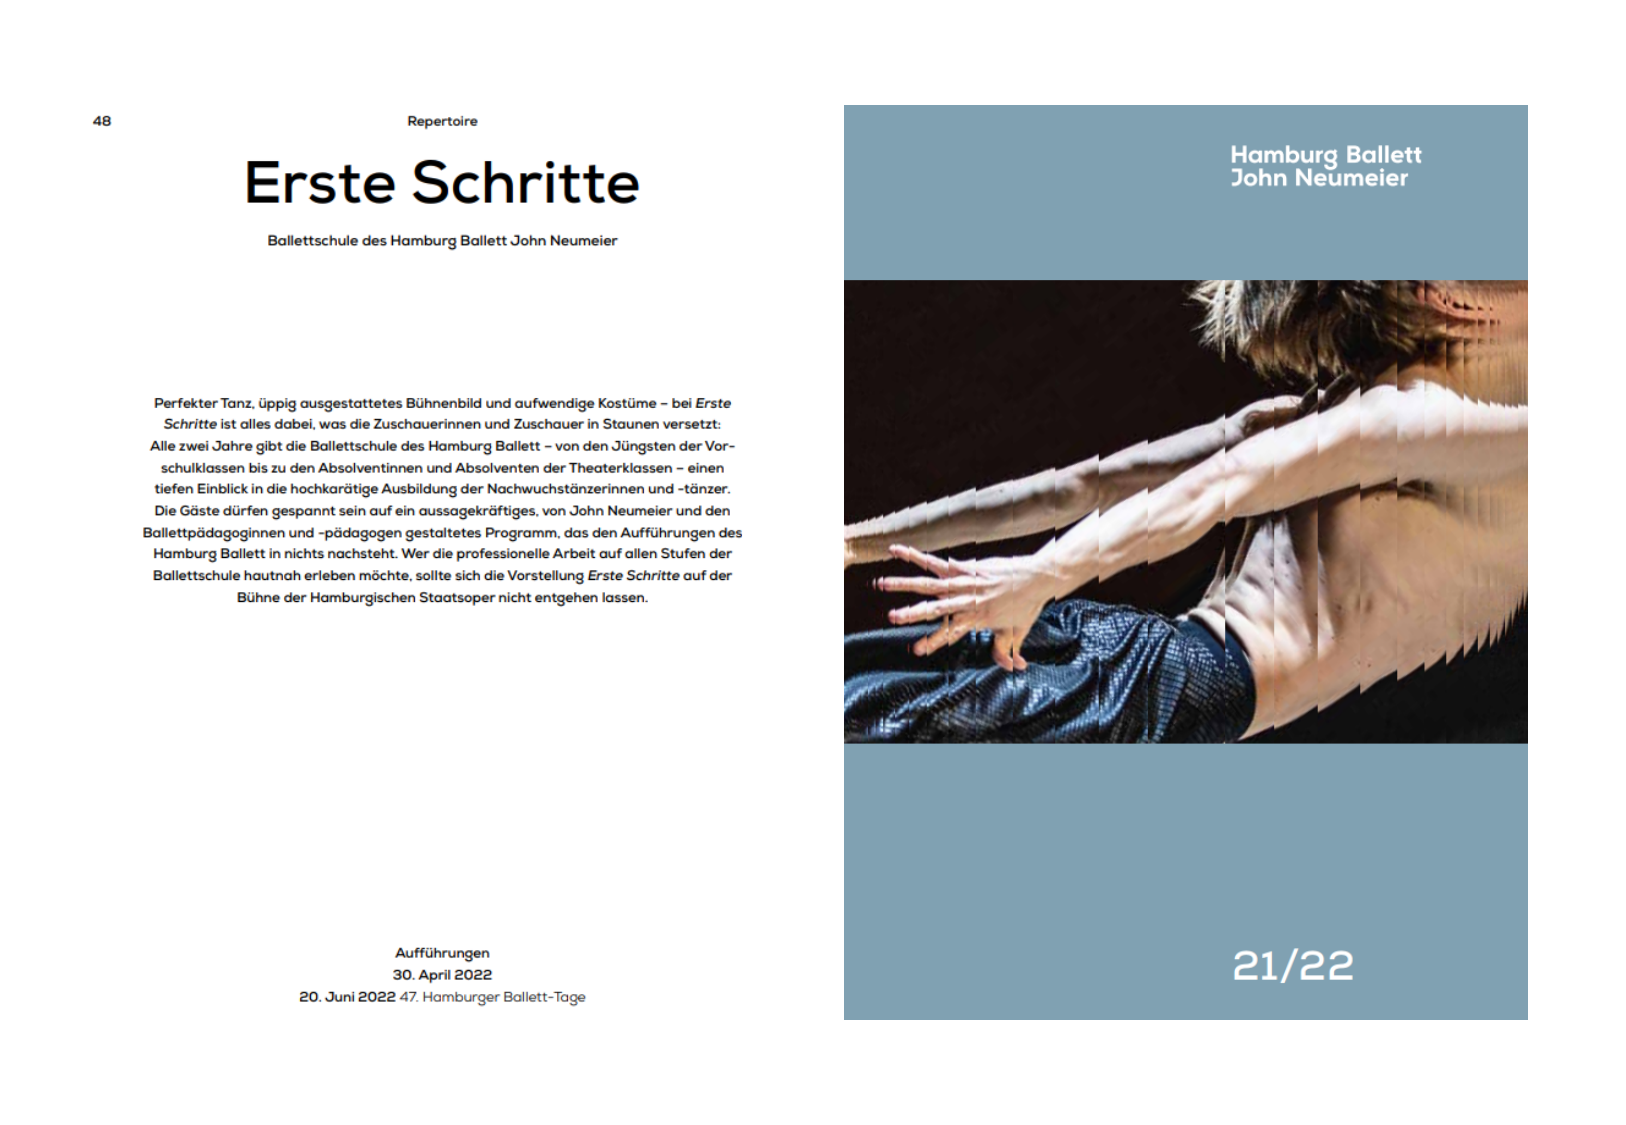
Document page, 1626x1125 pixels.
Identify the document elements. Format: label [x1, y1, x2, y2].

picture [86, 105, 791, 1020]
picture [844, 105, 1528, 1020]
